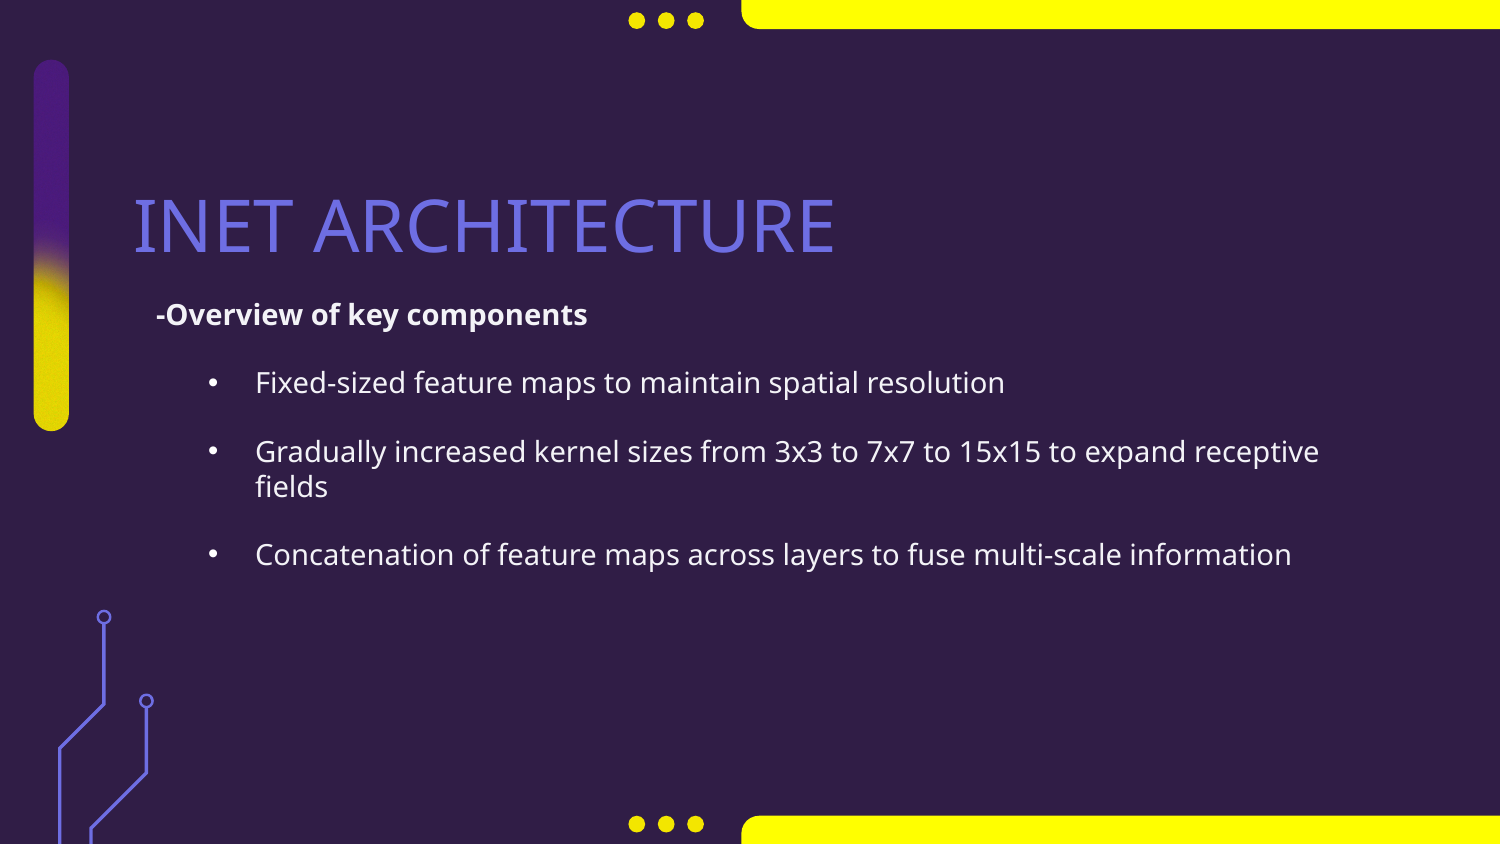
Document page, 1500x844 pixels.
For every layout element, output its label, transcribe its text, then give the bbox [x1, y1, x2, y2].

title INET ARCHITECTURE [118, 164, 1128, 259]
subtitle -Overview of key components Fixed-sized feature maps to maintain spatial resolution Gradually increased kernel sizes from 3x3 to 7x7 to 15x15 to expand receptive fields Concatenation of feature maps across layers to fuse multi-scale information [118, 281, 1382, 693]
picture [33, 59, 69, 432]
